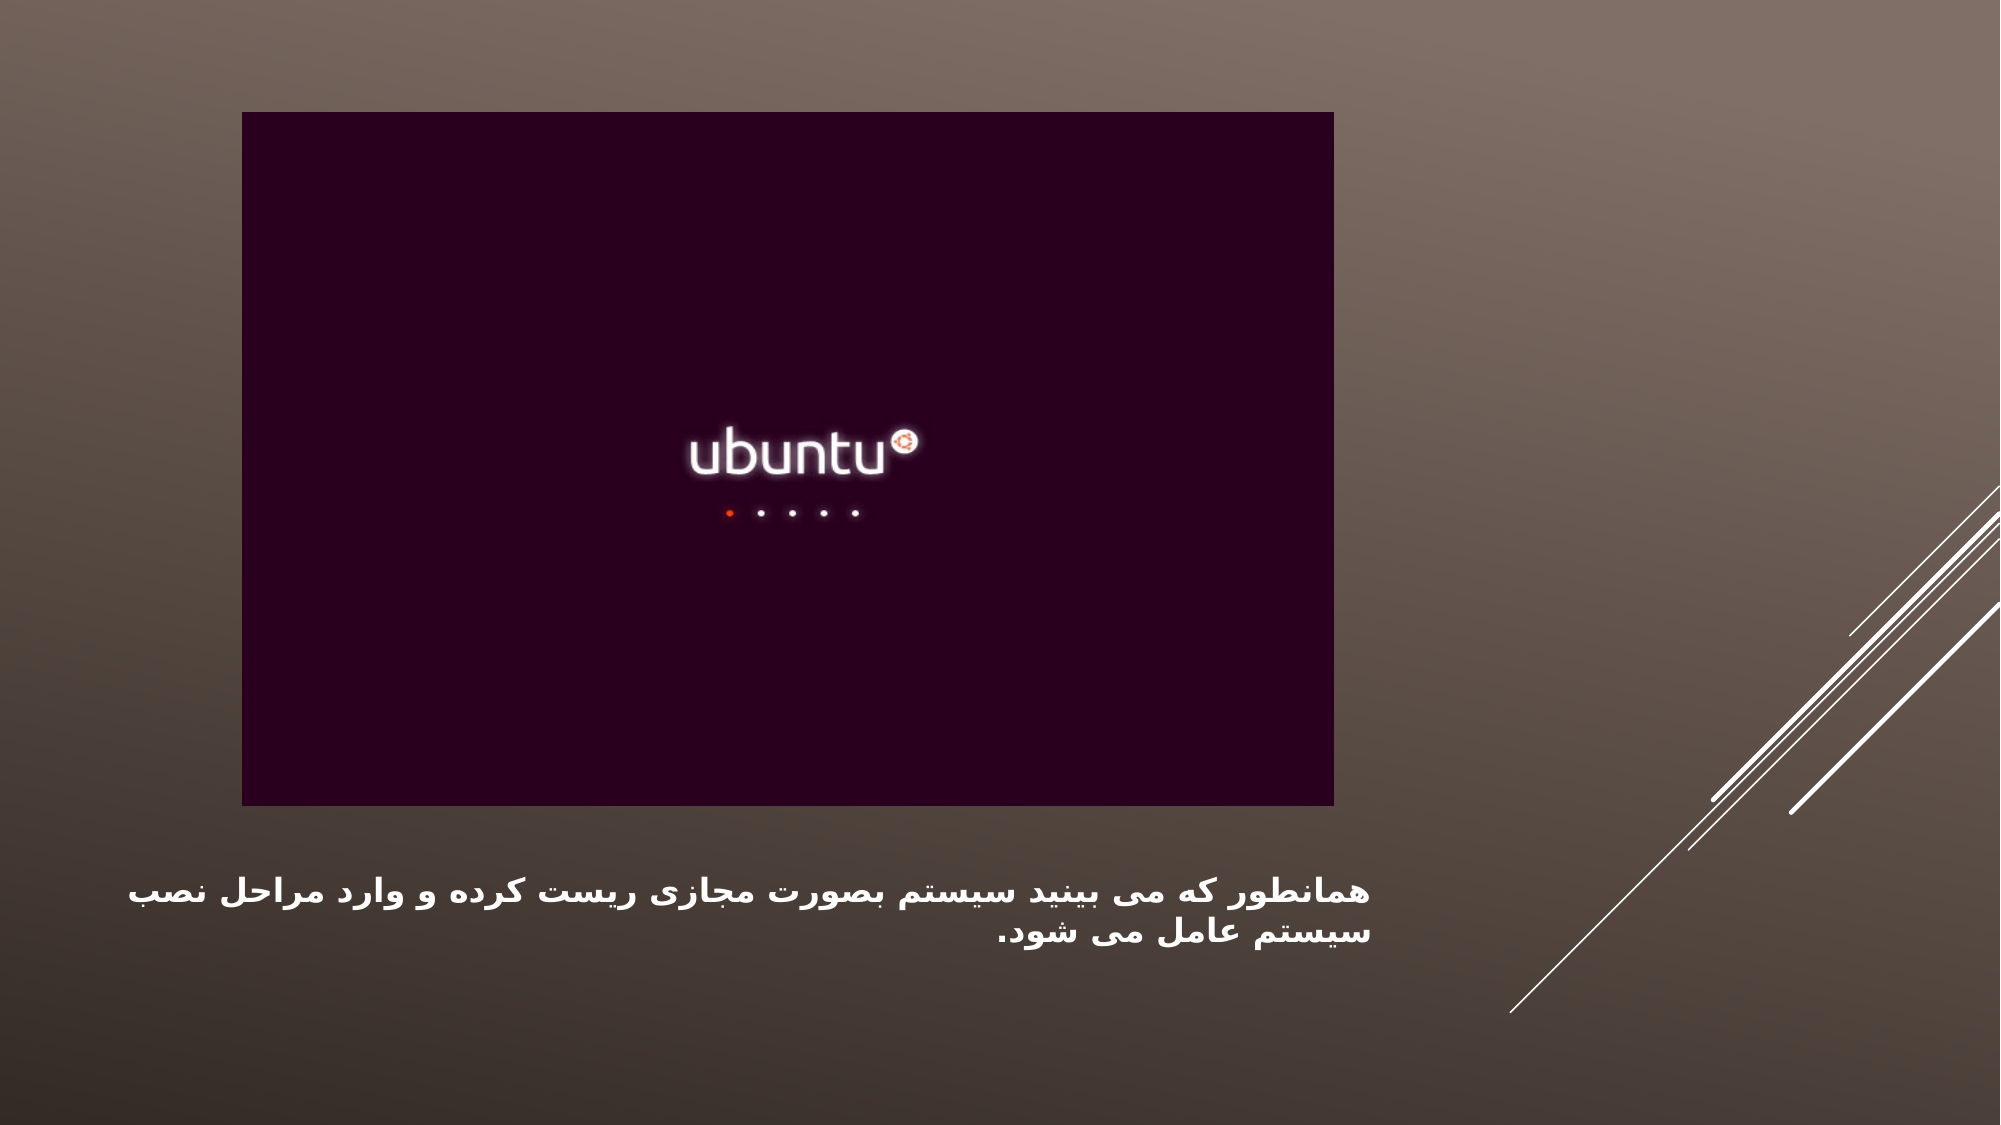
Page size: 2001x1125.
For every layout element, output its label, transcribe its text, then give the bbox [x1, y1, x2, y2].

title همانطور که می بینید سیستم بصورت مجازی ریست کرده و وارد مراحل نصب سیستم عامل می شود. [74, 805, 1388, 1053]
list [242, 112, 1334, 806]
